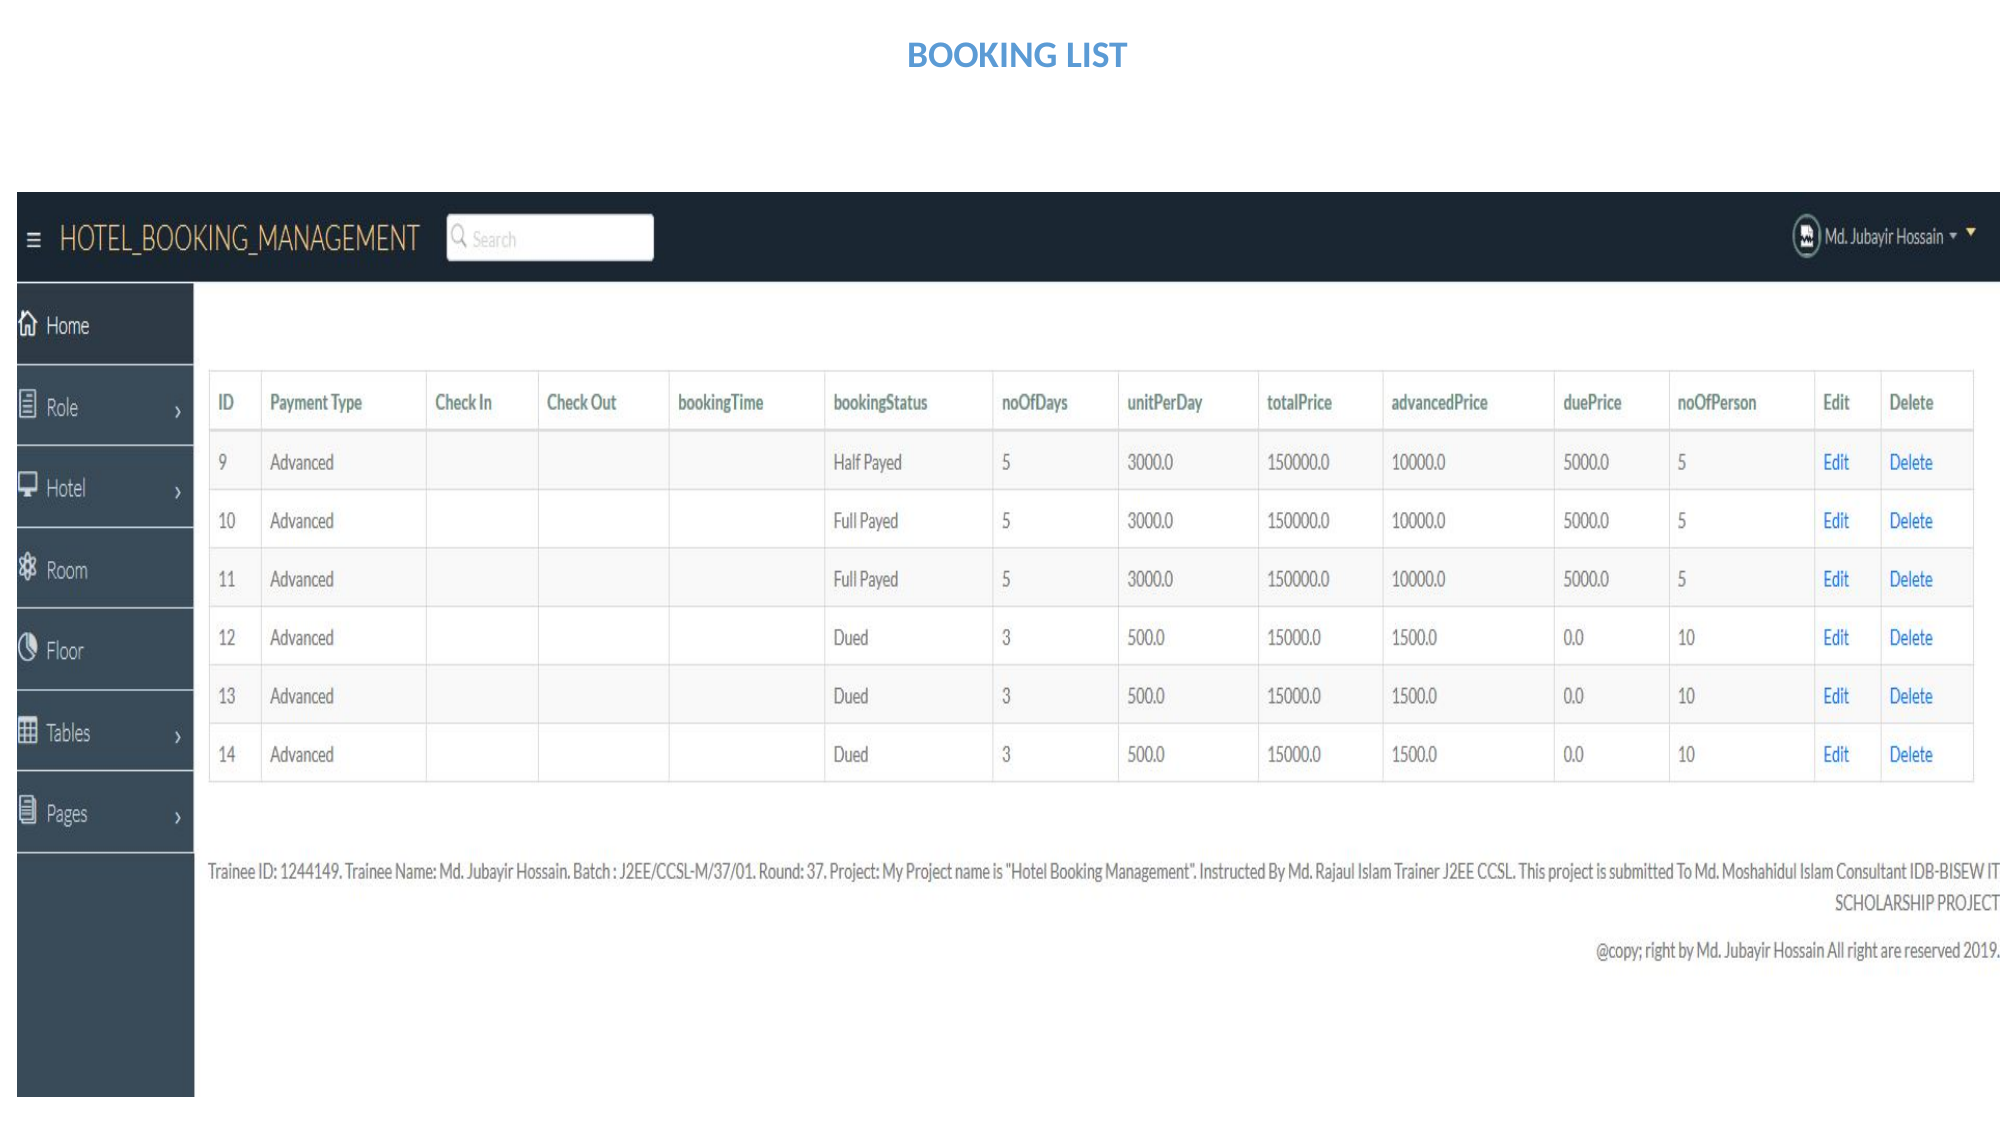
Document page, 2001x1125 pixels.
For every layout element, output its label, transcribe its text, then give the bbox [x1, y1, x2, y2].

text_box BOOKING LIST [749, 22, 1285, 83]
picture [17, 192, 2000, 1097]
